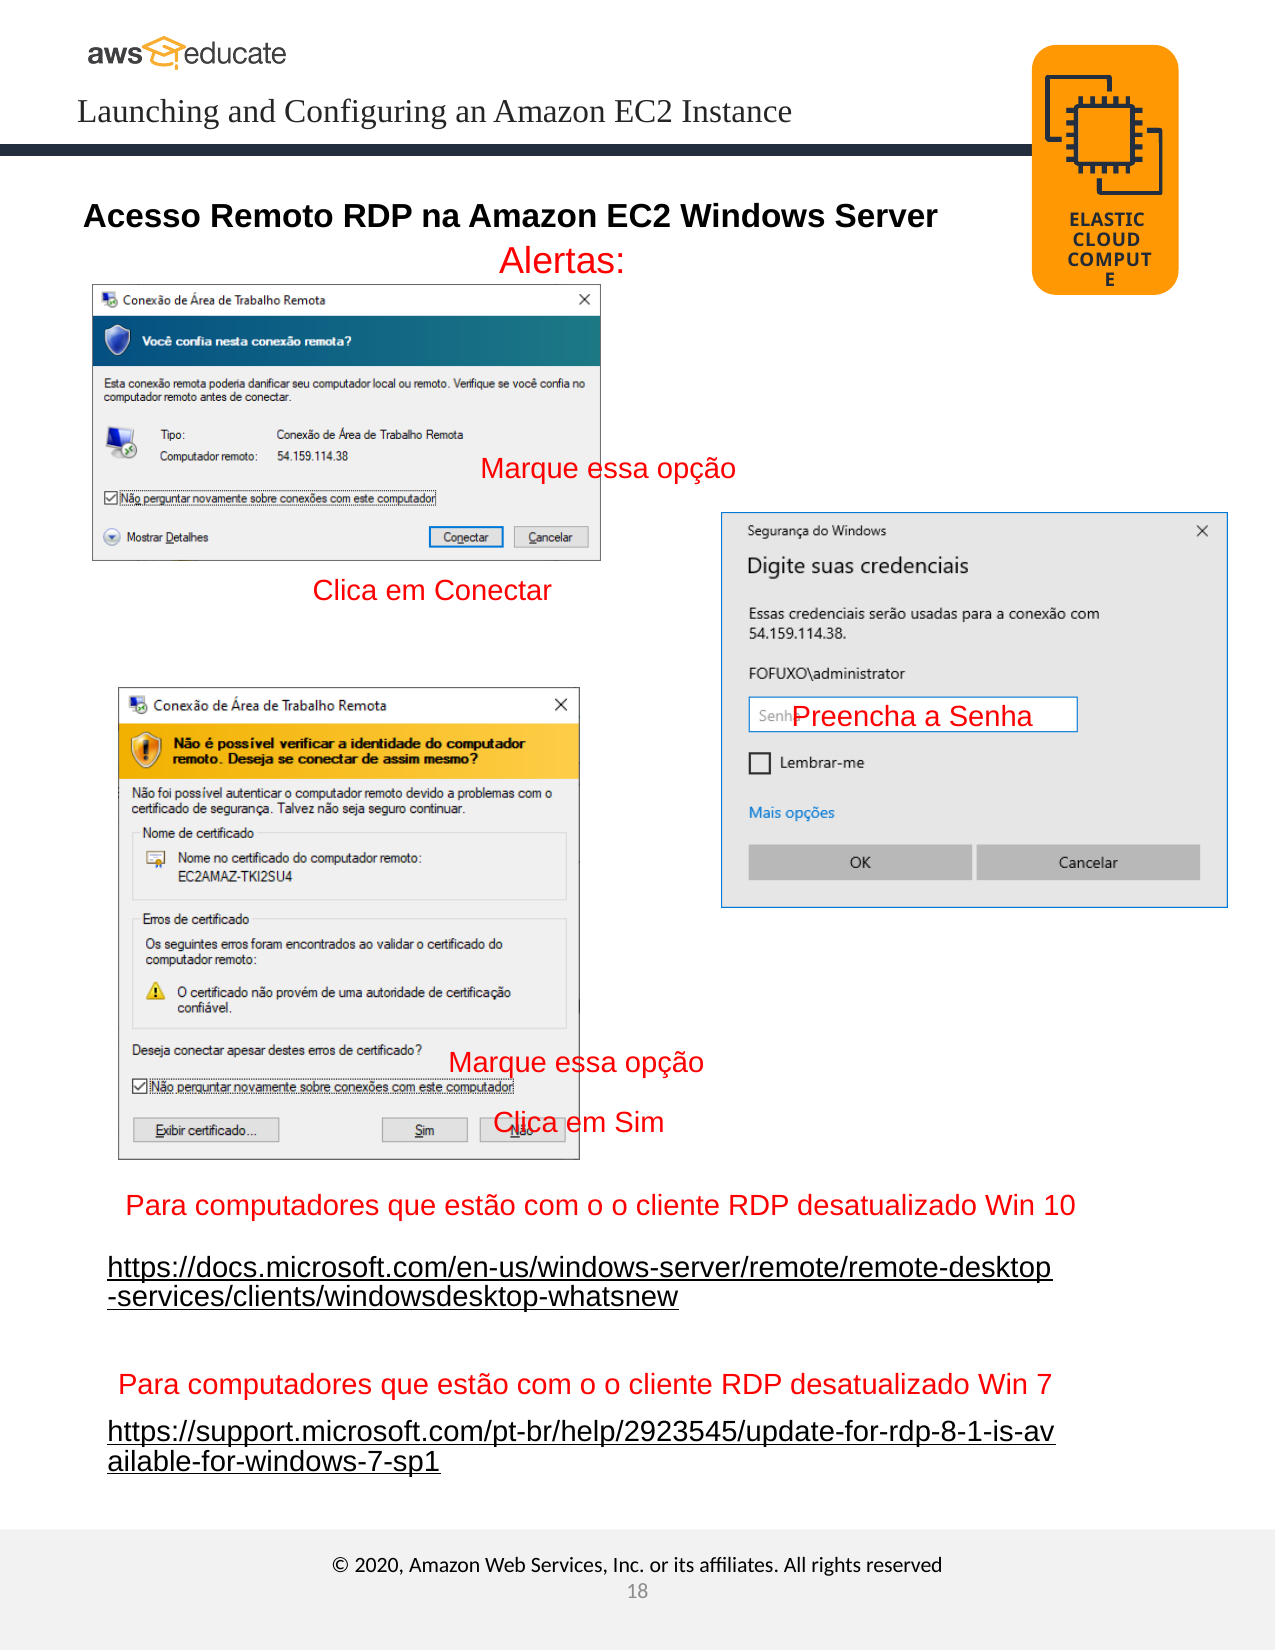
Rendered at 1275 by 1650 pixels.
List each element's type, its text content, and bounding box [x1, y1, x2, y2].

picture [92, 283, 602, 561]
picture [720, 512, 1228, 908]
text_box Acesso Remoto RDP na Amazon EC2 Windows Server [80, 192, 1044, 502]
text_box Marque essa opção [607, 453, 775, 499]
text_box Alertas: [195, 247, 930, 289]
text_box https://docs.microsoft.com/en-us/windows-server/remote/remote-desktop-services/clients/windowsdesktop-whatsnew [92, 1241, 1072, 1326]
text_box Para computadores que estão com o o cliente RDP desatualizado Win 7 [118, 1369, 1098, 1435]
text_box Marque essa opção [585, 1047, 743, 1093]
text_box Clica em Conectar [312, 575, 701, 641]
picture [117, 687, 580, 1160]
text_box https://support.microsoft.com/pt-br/help/2923545/update-for-rdp-8-1-is-available-for-windows-7-sp1 [92, 1405, 1072, 1490]
text_box © 2020, Amazon Web Services, Inc. or its affiliates. All rights reserved 18 [0, 1529, 1275, 1650]
text_box Clica em Sim [493, 1107, 881, 1173]
picture [1045, 75, 1163, 195]
picture [87, 32, 287, 78]
text_box Para computadores que estão com o o cliente RDP desatualizado Win 10 [125, 1190, 1105, 1256]
